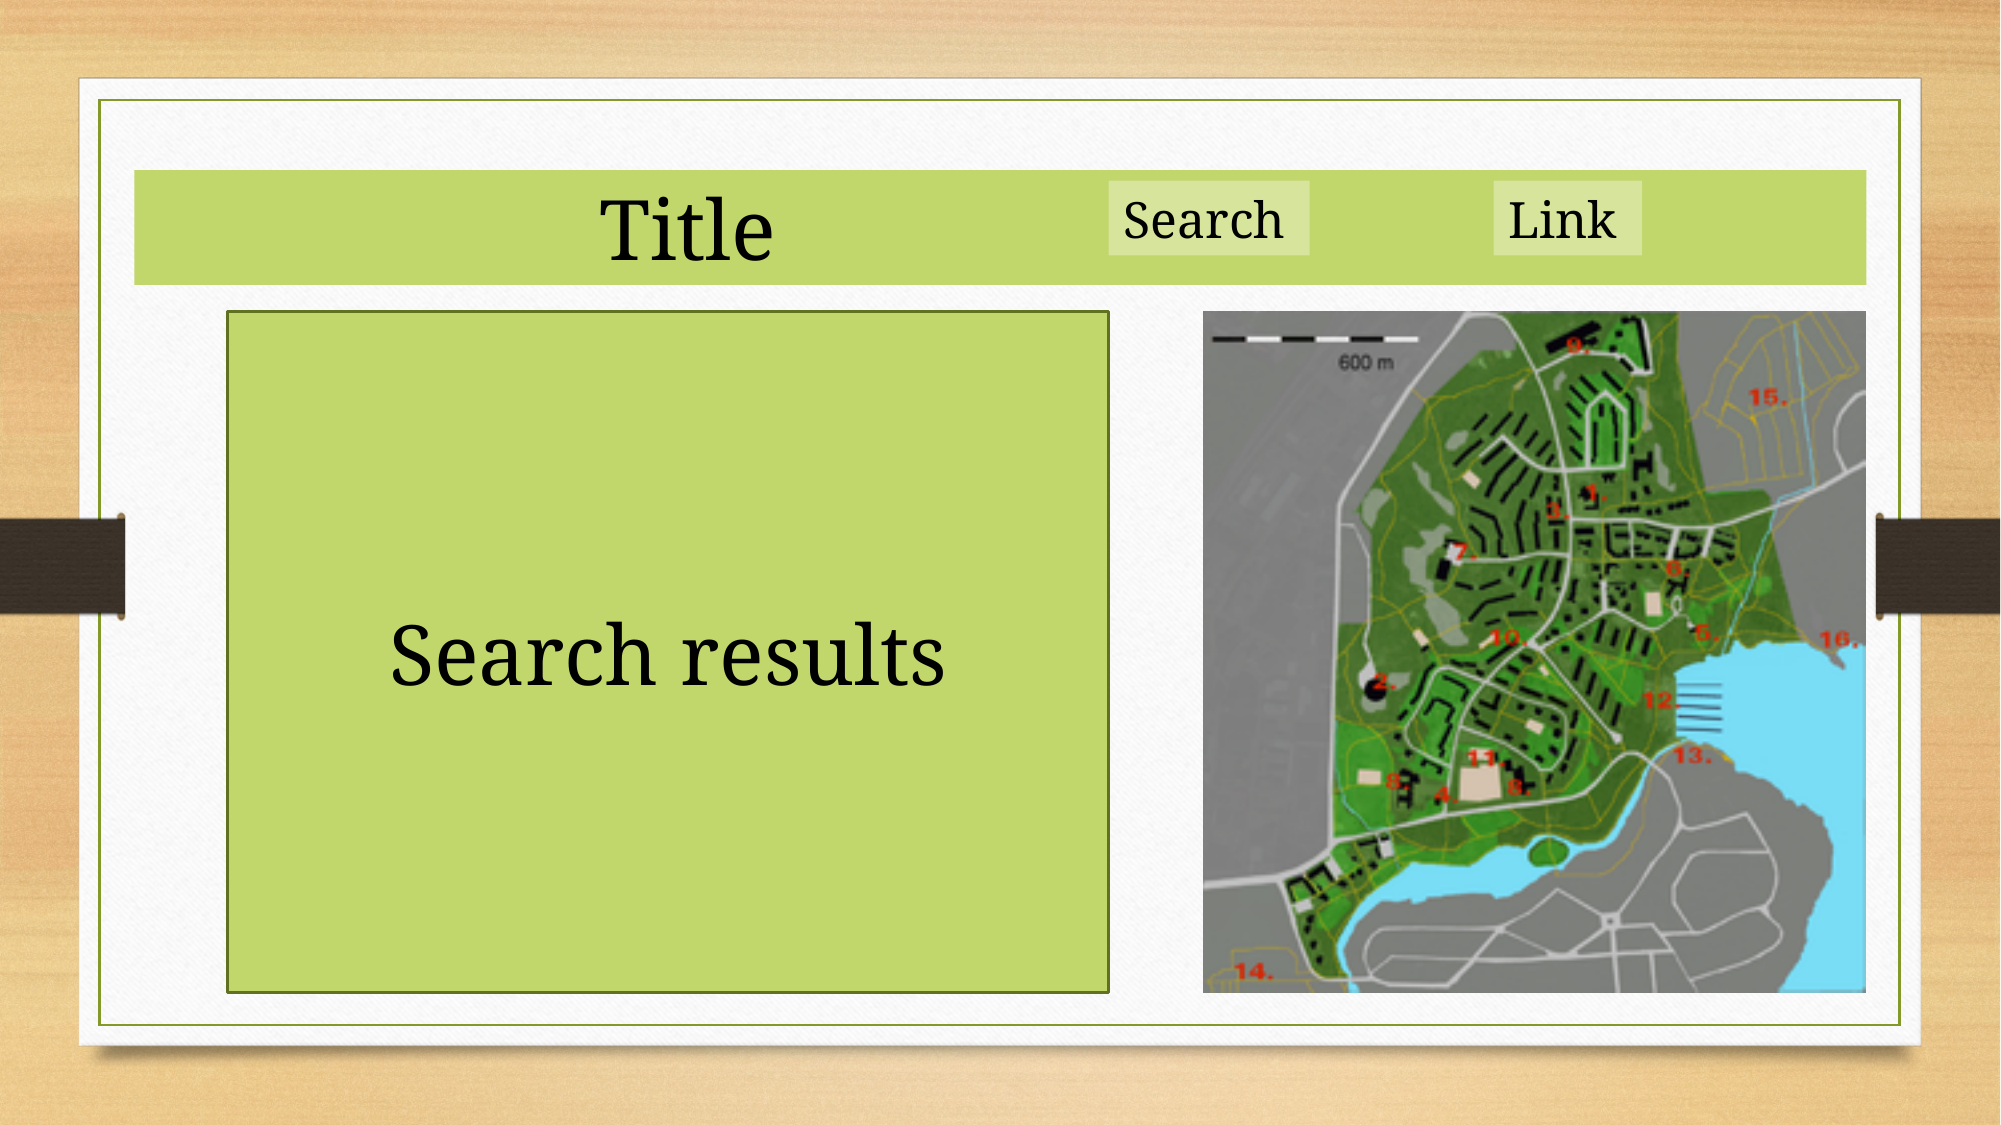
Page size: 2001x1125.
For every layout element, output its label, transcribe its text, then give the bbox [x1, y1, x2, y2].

text_box Search [1108, 180, 1310, 256]
text_box Link [1493, 180, 1643, 256]
text_box Title [134, 170, 1867, 285]
text_box Search results [226, 310, 1110, 994]
picture [0, 0, 2001, 1125]
